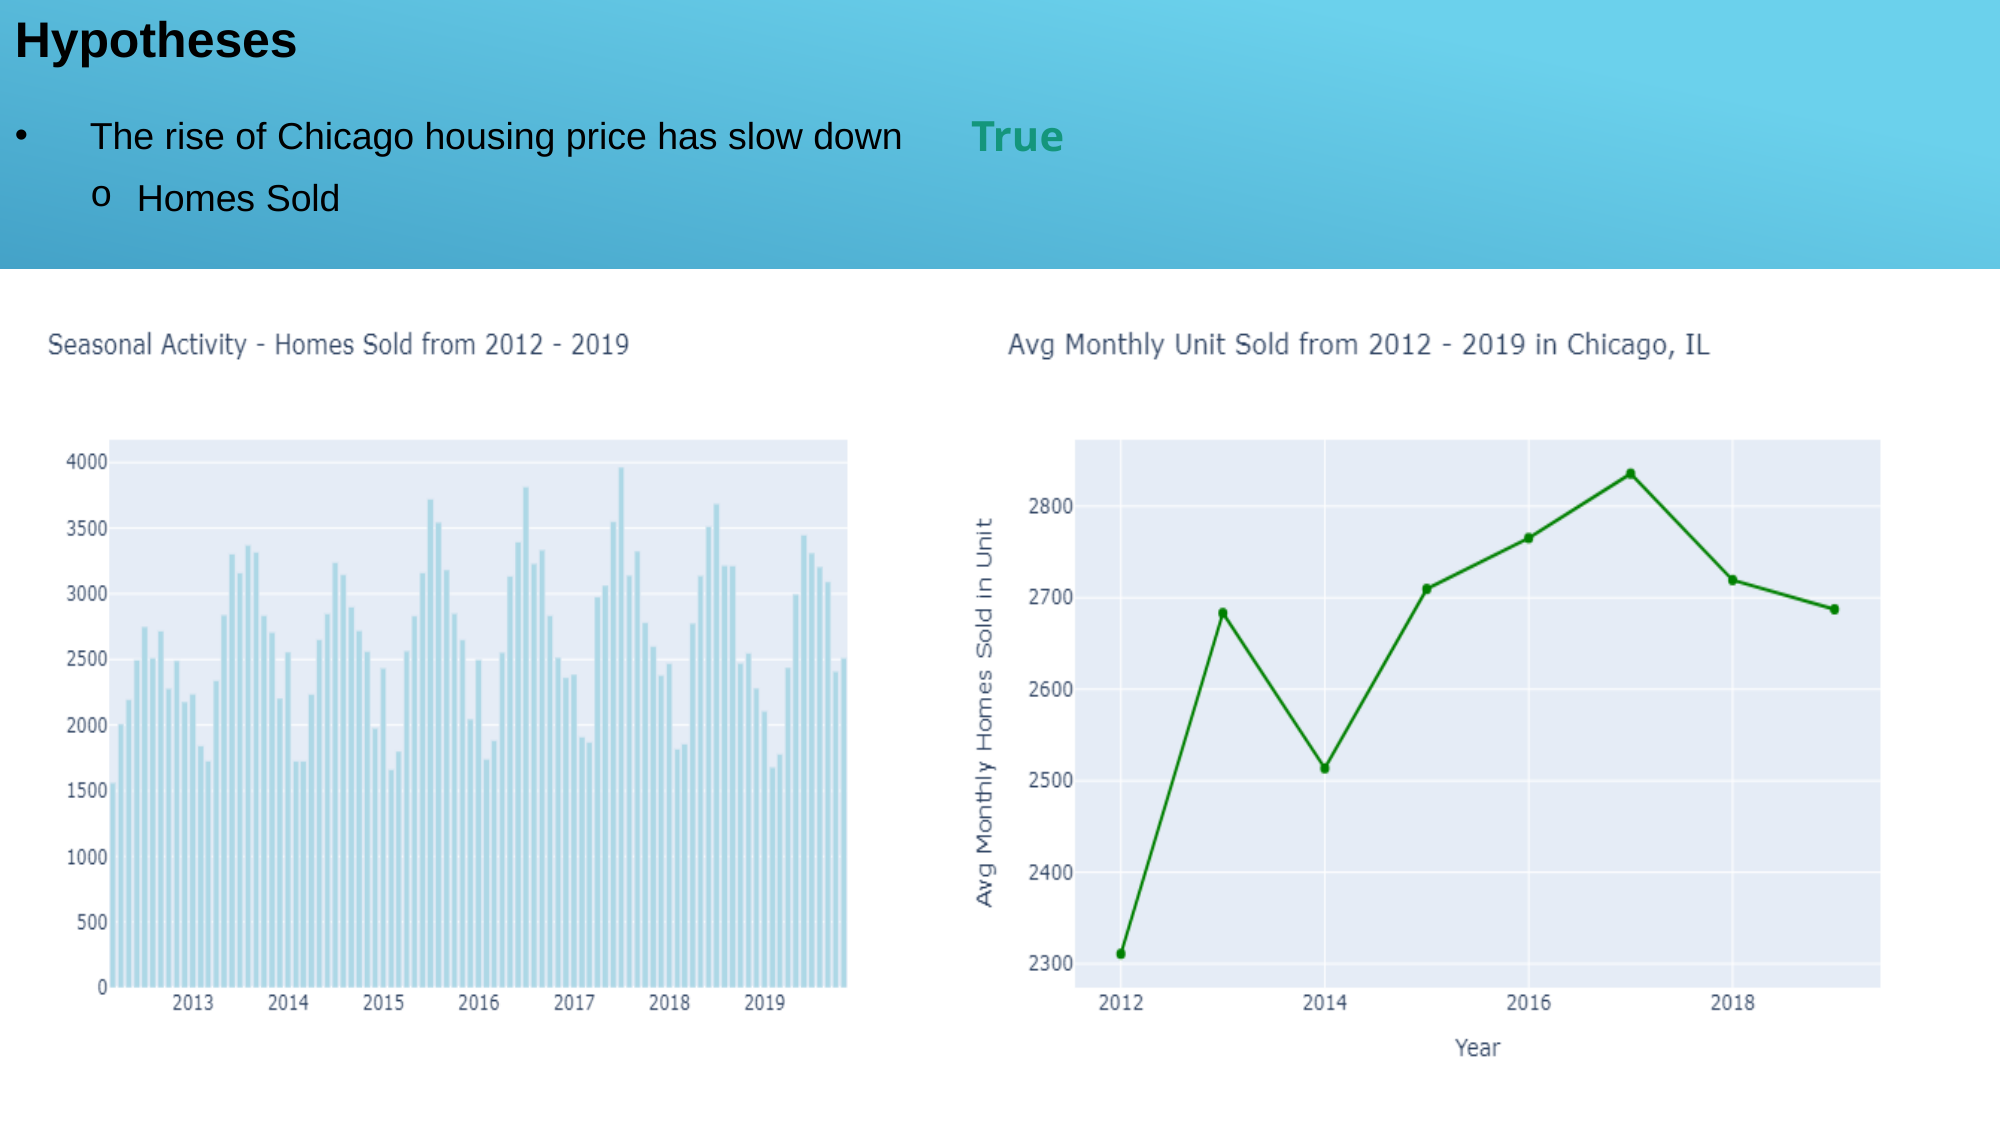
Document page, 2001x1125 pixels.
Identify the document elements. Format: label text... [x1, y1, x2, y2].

text_box Homes Sold [75, 166, 367, 227]
picture [0, 269, 2000, 1125]
text_box True [956, 102, 1221, 168]
text_box Hypotheses The rise of Chicago housing price has slow down [0, 0, 1169, 165]
